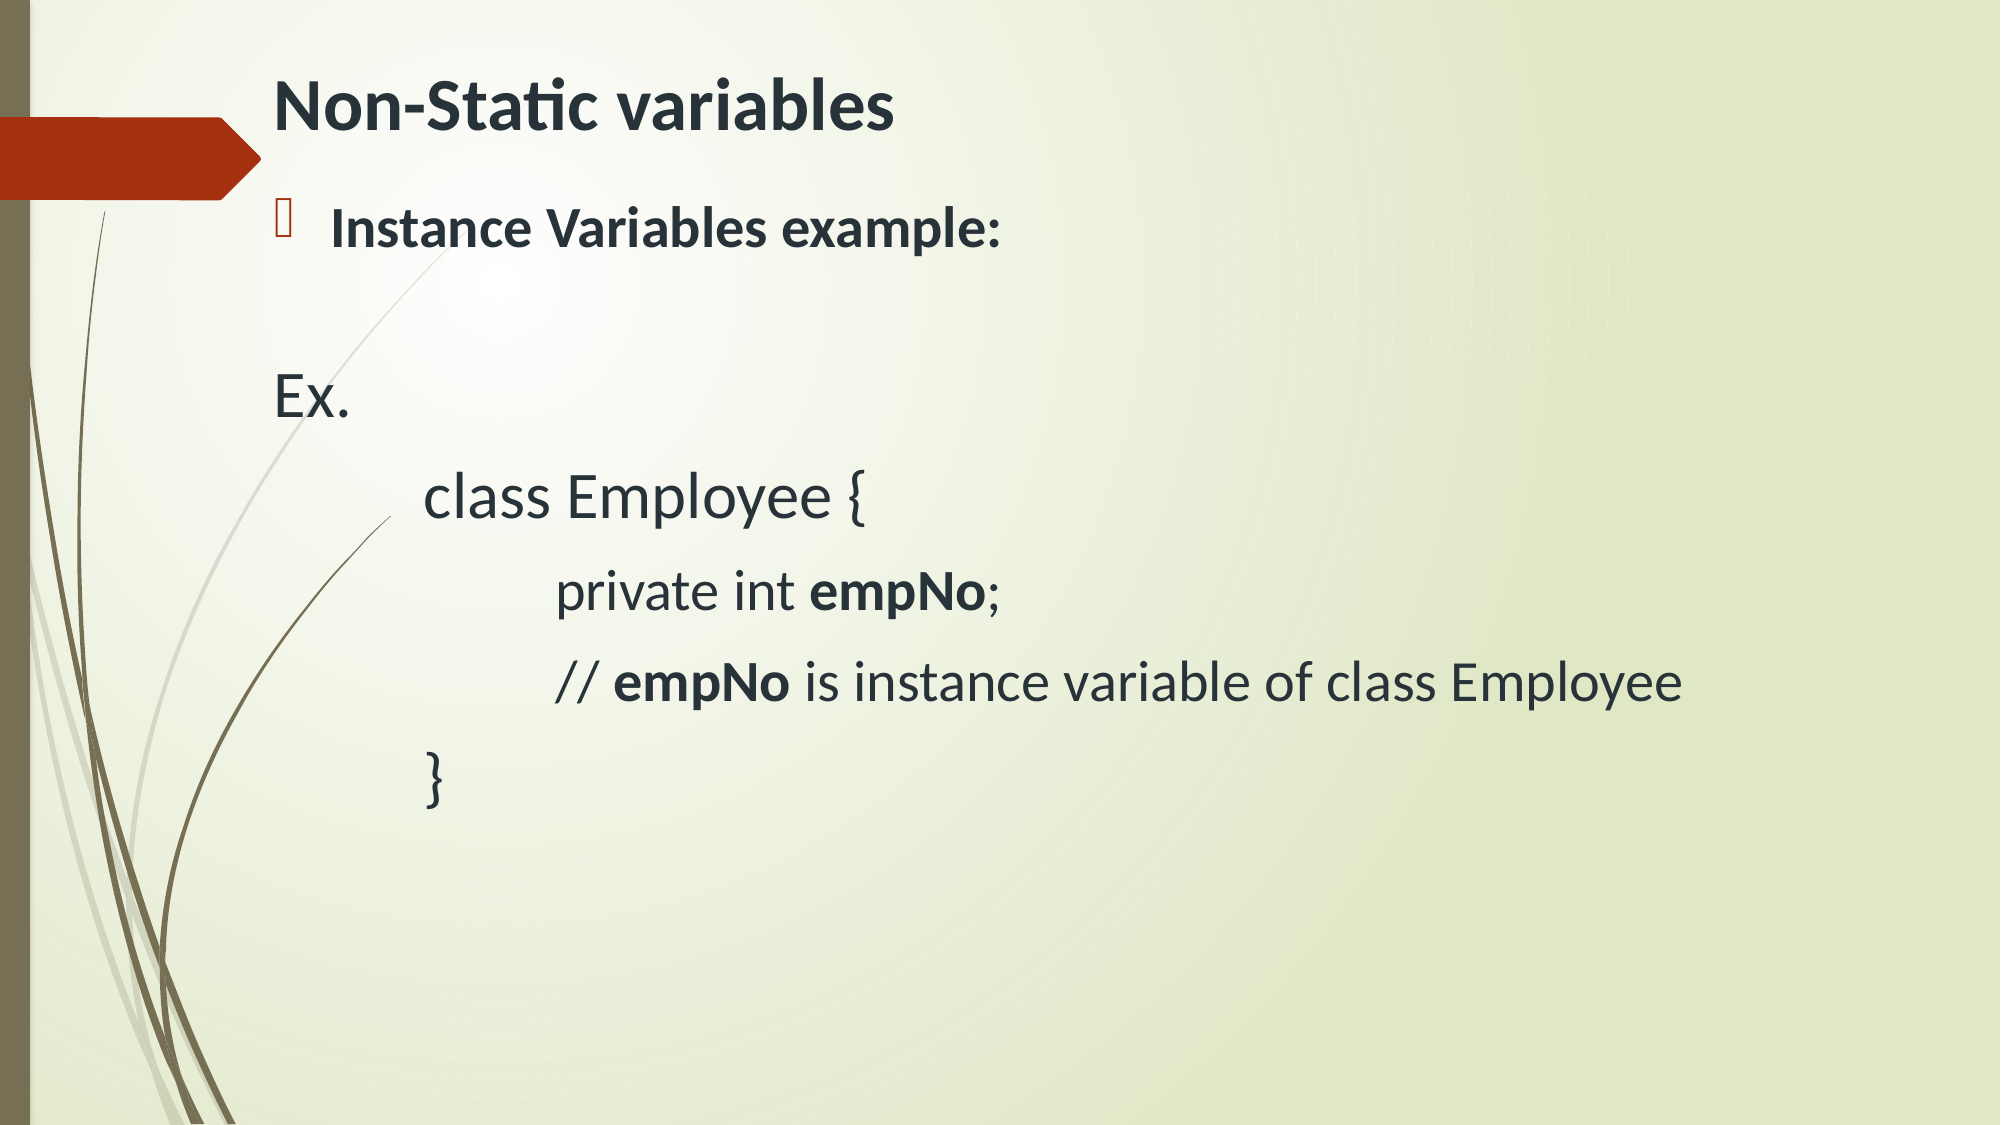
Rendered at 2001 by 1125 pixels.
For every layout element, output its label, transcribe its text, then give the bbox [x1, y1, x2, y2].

title Non-Static variables [259, 47, 1984, 182]
list Instance Variables example: Ex. class Employee { private int empNo; // empNo is instance variable of class Employee } [259, 181, 1863, 1081]
